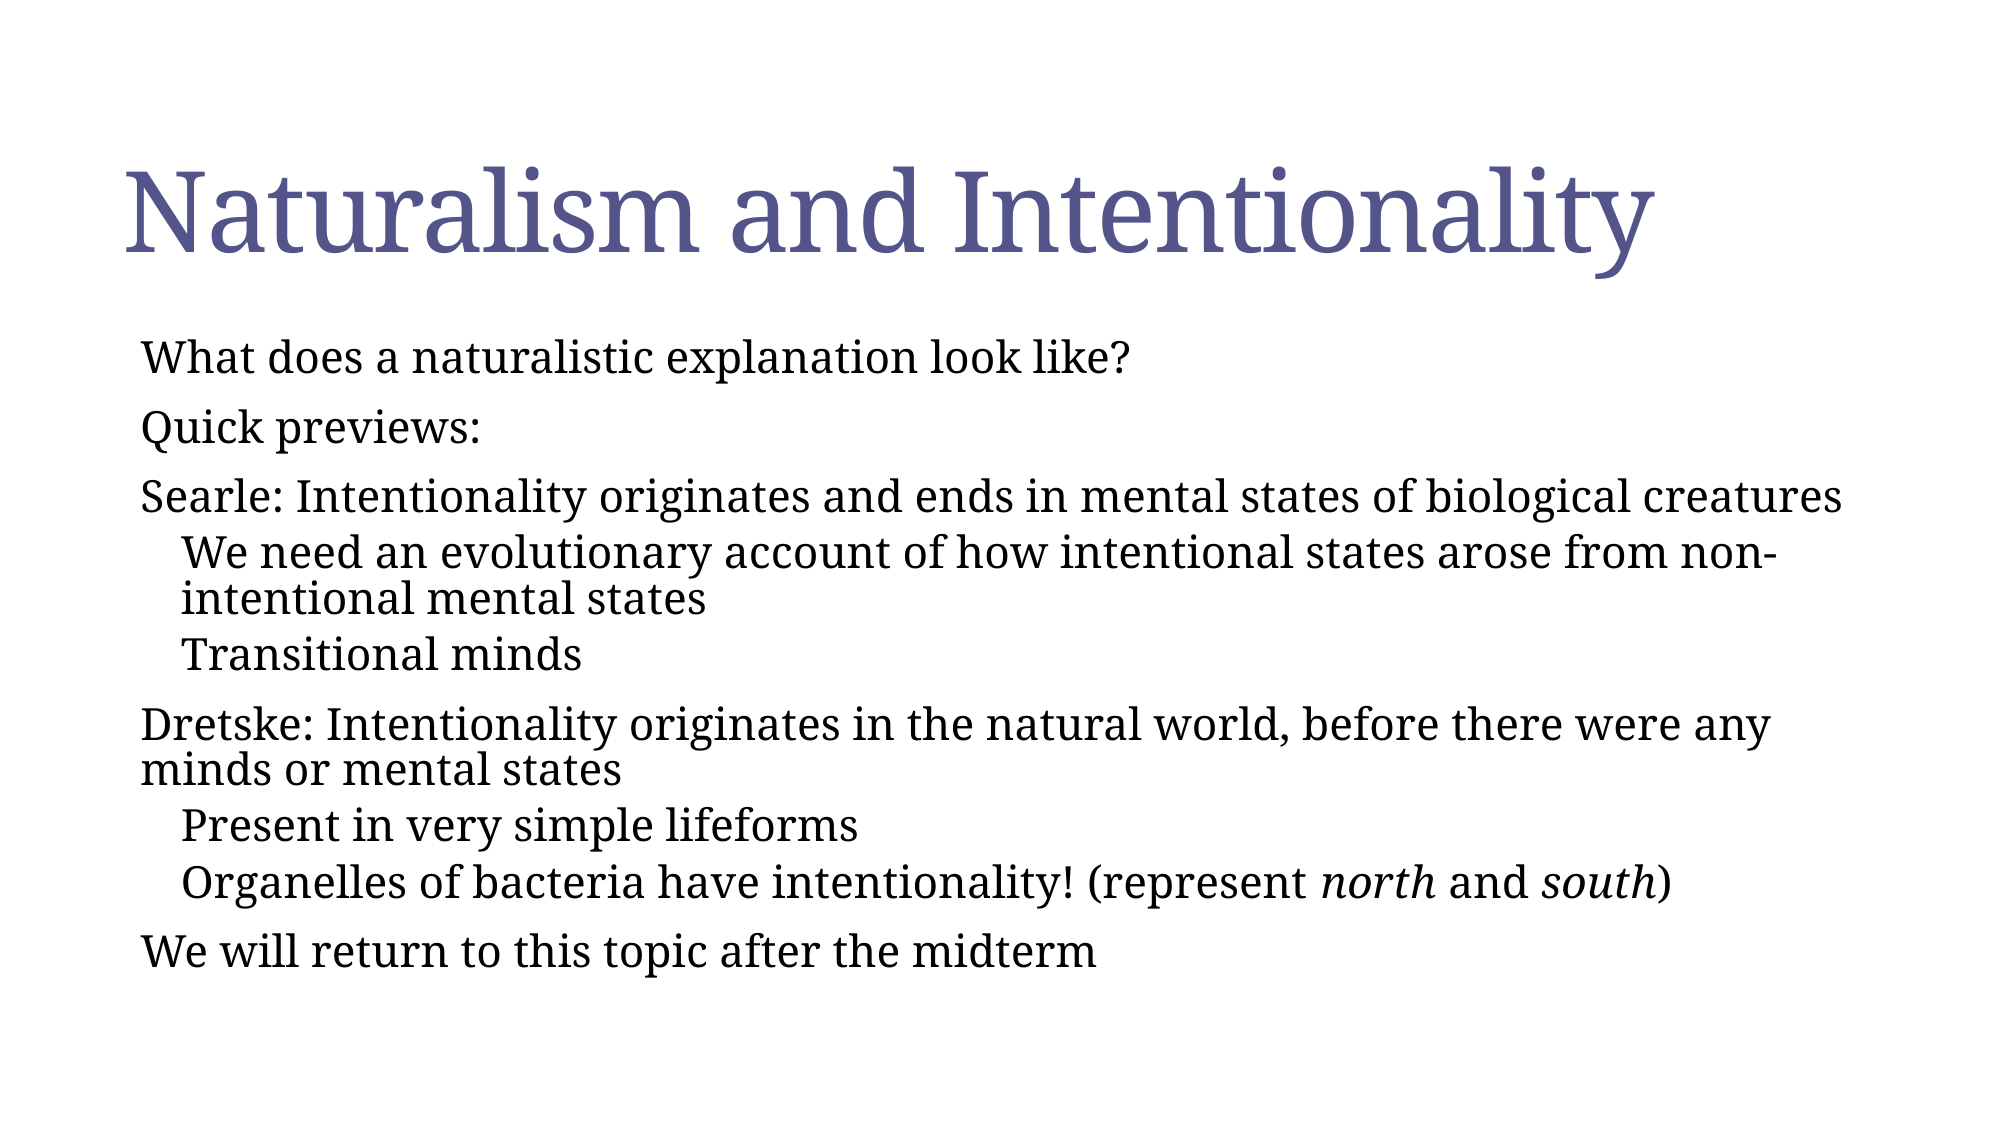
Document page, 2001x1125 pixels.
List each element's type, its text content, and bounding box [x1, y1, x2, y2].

list What does a naturalistic explanation look like? Quick previews: Searle: Intentionality originates and ends in mental states of biological creatures We need an evolutionary account of how intentional states arose from non-intentional mental states Transitional minds Dretske: Intentionality originates in the natural world, before there were any minds or mental states Present in very simple lifeforms Organelles of bacteria have intentionality! (represent north and south) We will return to this topic after the midterm [111, 329, 1876, 1034]
title Naturalism and Intentionality [107, 81, 1875, 354]
